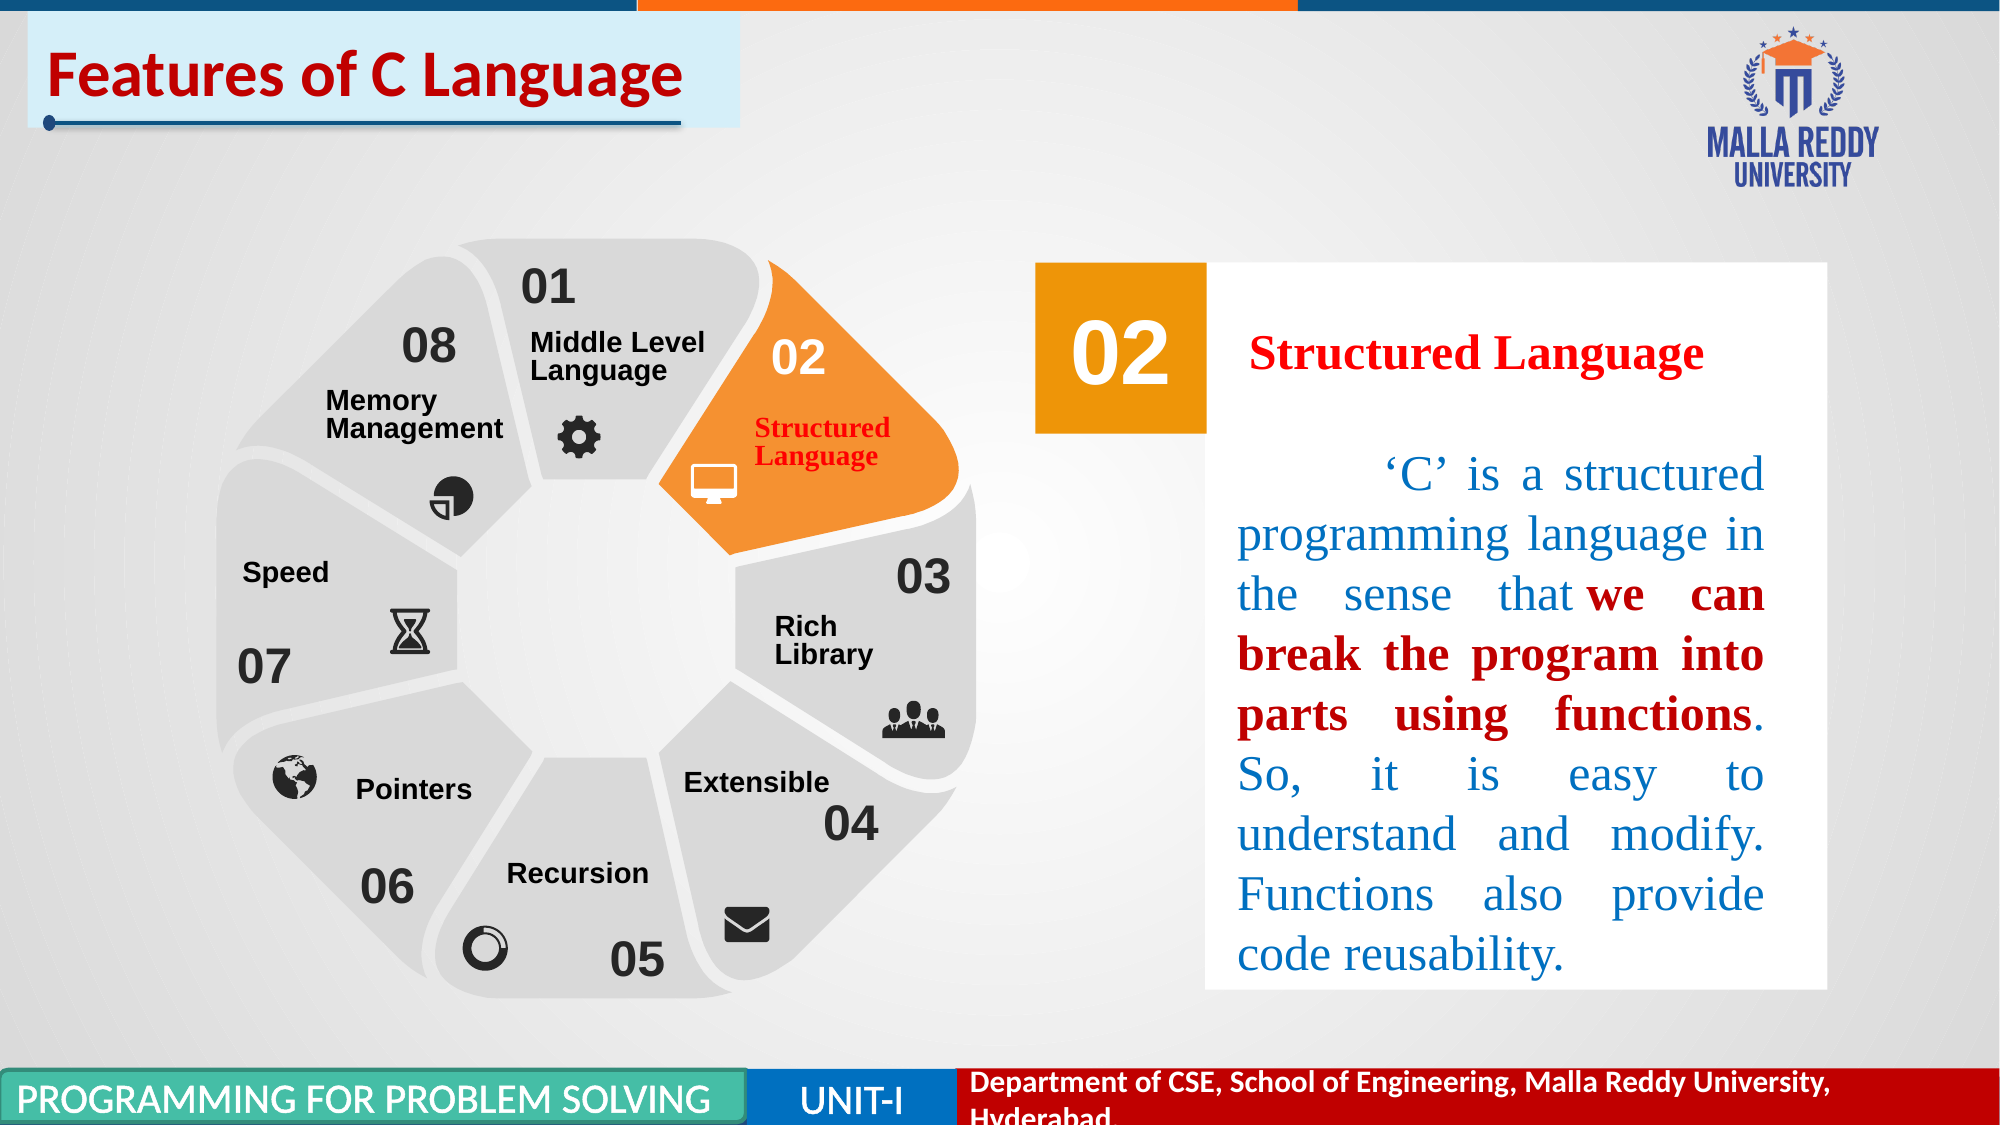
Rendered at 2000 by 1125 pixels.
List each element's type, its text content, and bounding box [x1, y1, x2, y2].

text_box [724, 906, 770, 943]
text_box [272, 754, 317, 800]
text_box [429, 476, 474, 521]
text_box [1035, 262, 1828, 990]
title Features of C Language [27, 23, 741, 128]
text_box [216, 238, 977, 999]
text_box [42, 114, 682, 132]
picture [1708, 25, 1879, 187]
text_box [389, 608, 431, 655]
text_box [0, 1068, 2000, 1125]
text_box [882, 700, 946, 739]
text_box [0, 0, 2000, 12]
